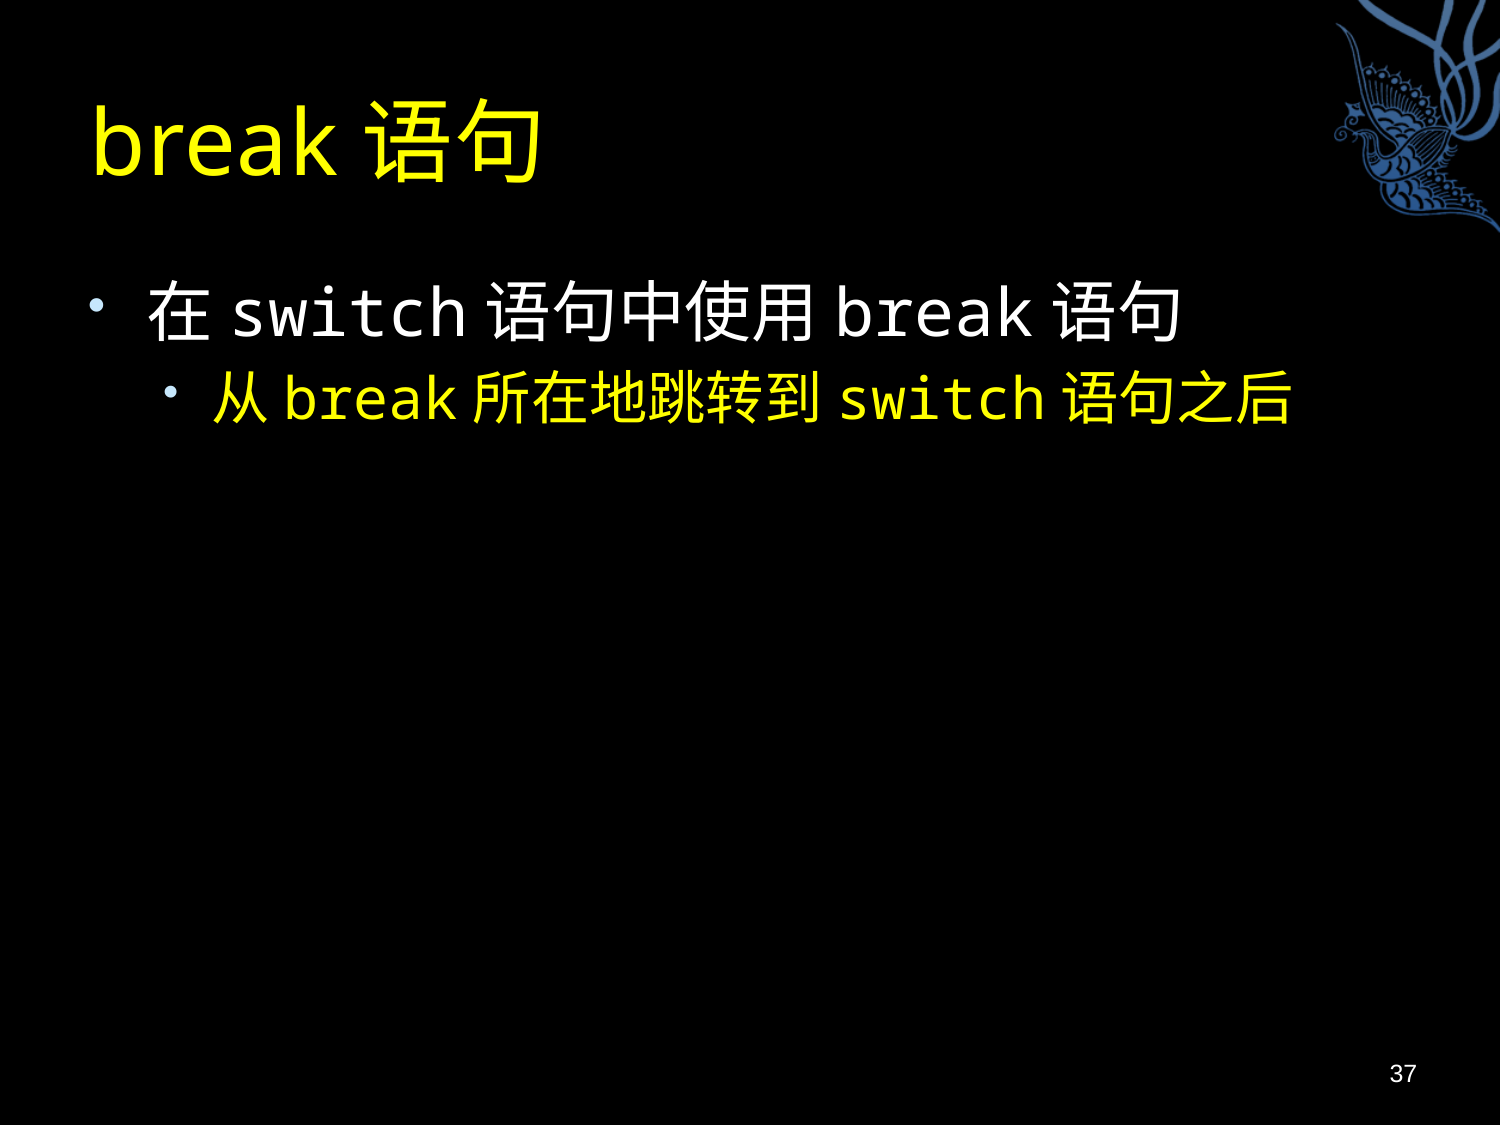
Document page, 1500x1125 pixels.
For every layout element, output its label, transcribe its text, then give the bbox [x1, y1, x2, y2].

slide_number 37 [1074, 1042, 1425, 1103]
title break语句 [75, 45, 1351, 233]
list 在switch语句中使用break语句 从break所在地跳转到switch语句之后 [75, 262, 1425, 1005]
